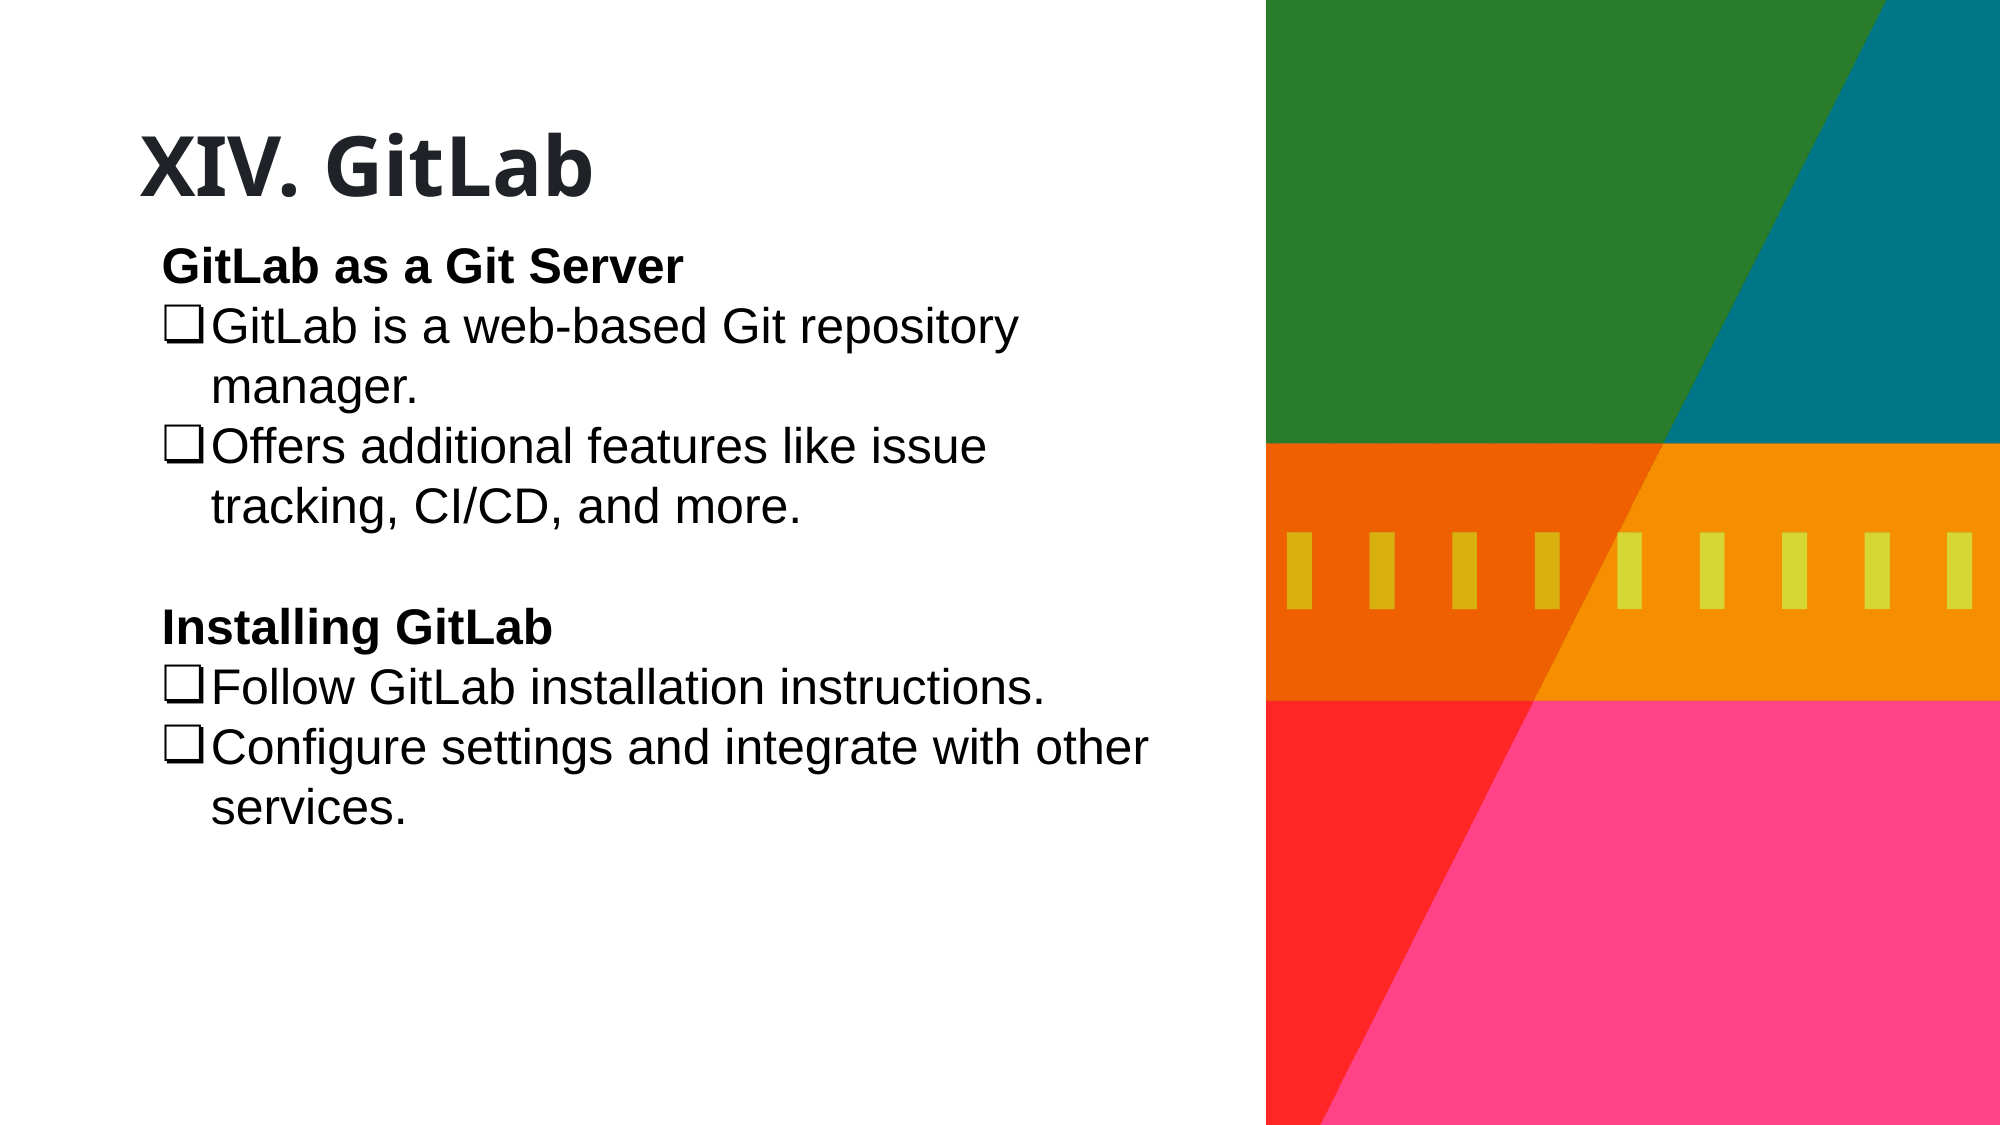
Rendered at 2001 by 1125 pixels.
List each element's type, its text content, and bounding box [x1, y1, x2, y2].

picture [1266, 0, 2000, 1125]
list GitLab as a Git Server GitLab is a web-based Git repository manager. Offers additional features like issue tracking, CI/CD, and more. Installing GitLab Follow GitLab installation instructions. Configure settings and integrate with other services. [125, 215, 1188, 853]
title XIV. GitLab [125, 117, 1188, 215]
